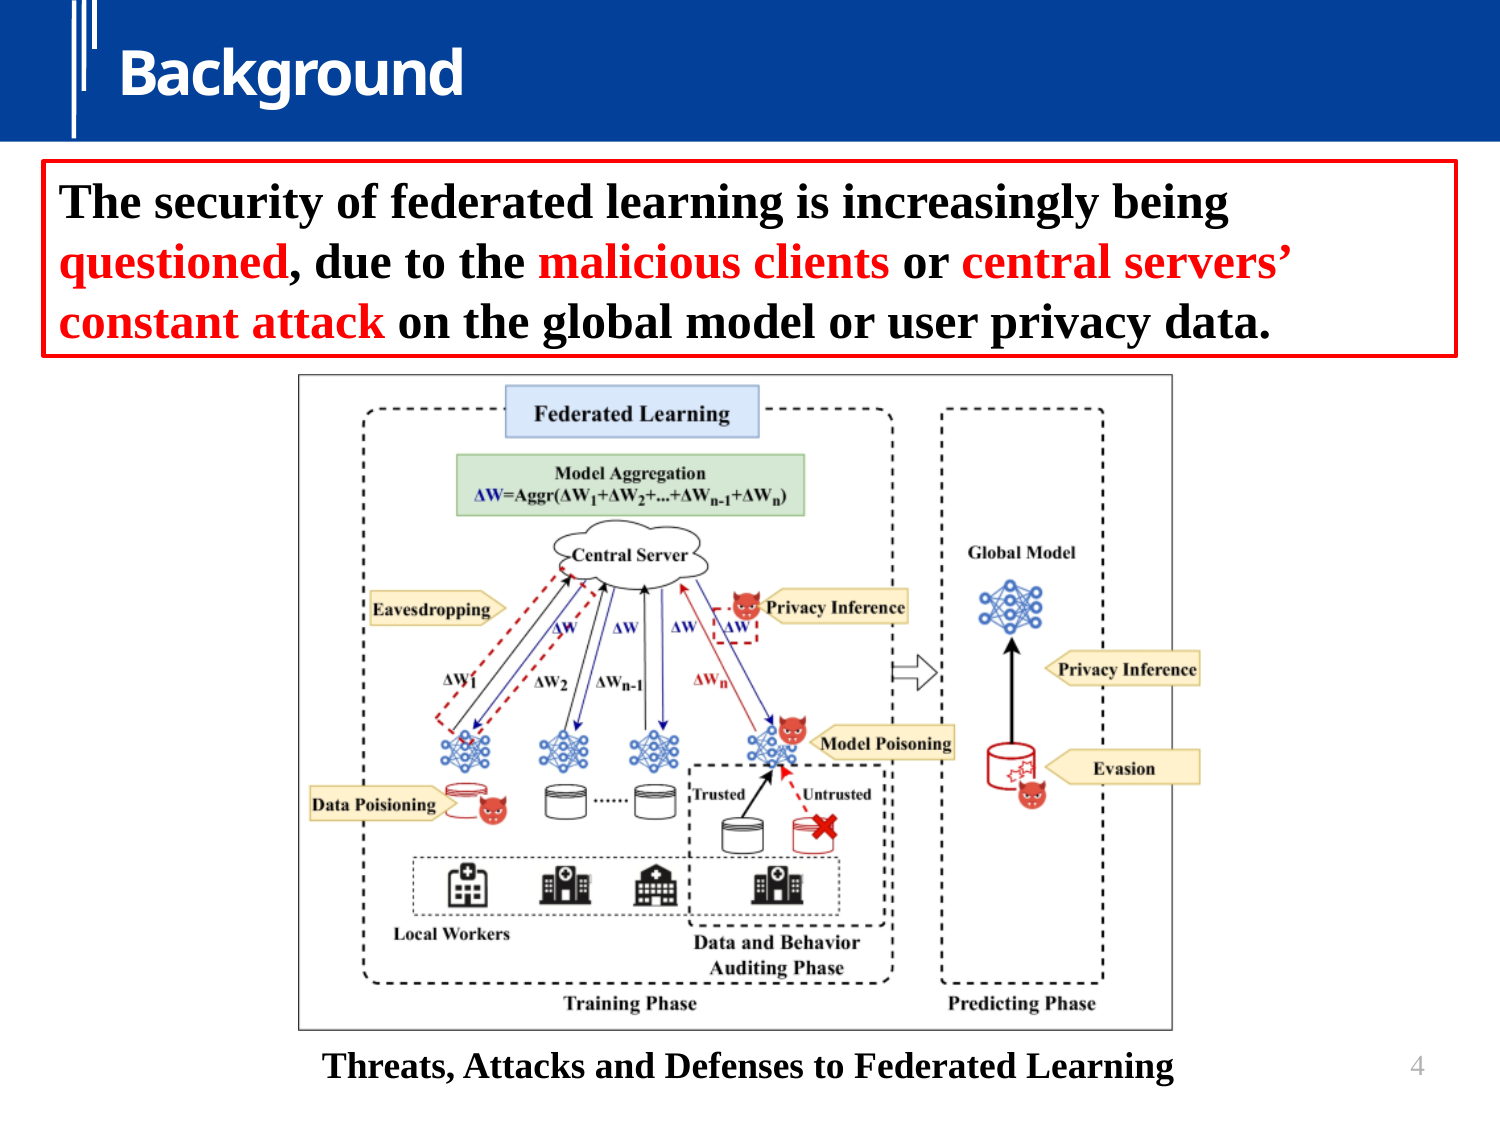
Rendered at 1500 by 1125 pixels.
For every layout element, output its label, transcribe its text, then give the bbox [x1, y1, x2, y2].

text_box Threats, Attacks and Defenses to Federated Learning [307, 1039, 1193, 1094]
title Background [114, 31, 542, 161]
picture [298, 373, 1202, 1031]
text_box The security of federated learning is increasingly being questioned, due to the malicious clients or central servers’ constant attack on the global model or user privacy data. [43, 161, 1457, 356]
slide_number 4 [1080, 1046, 1425, 1103]
